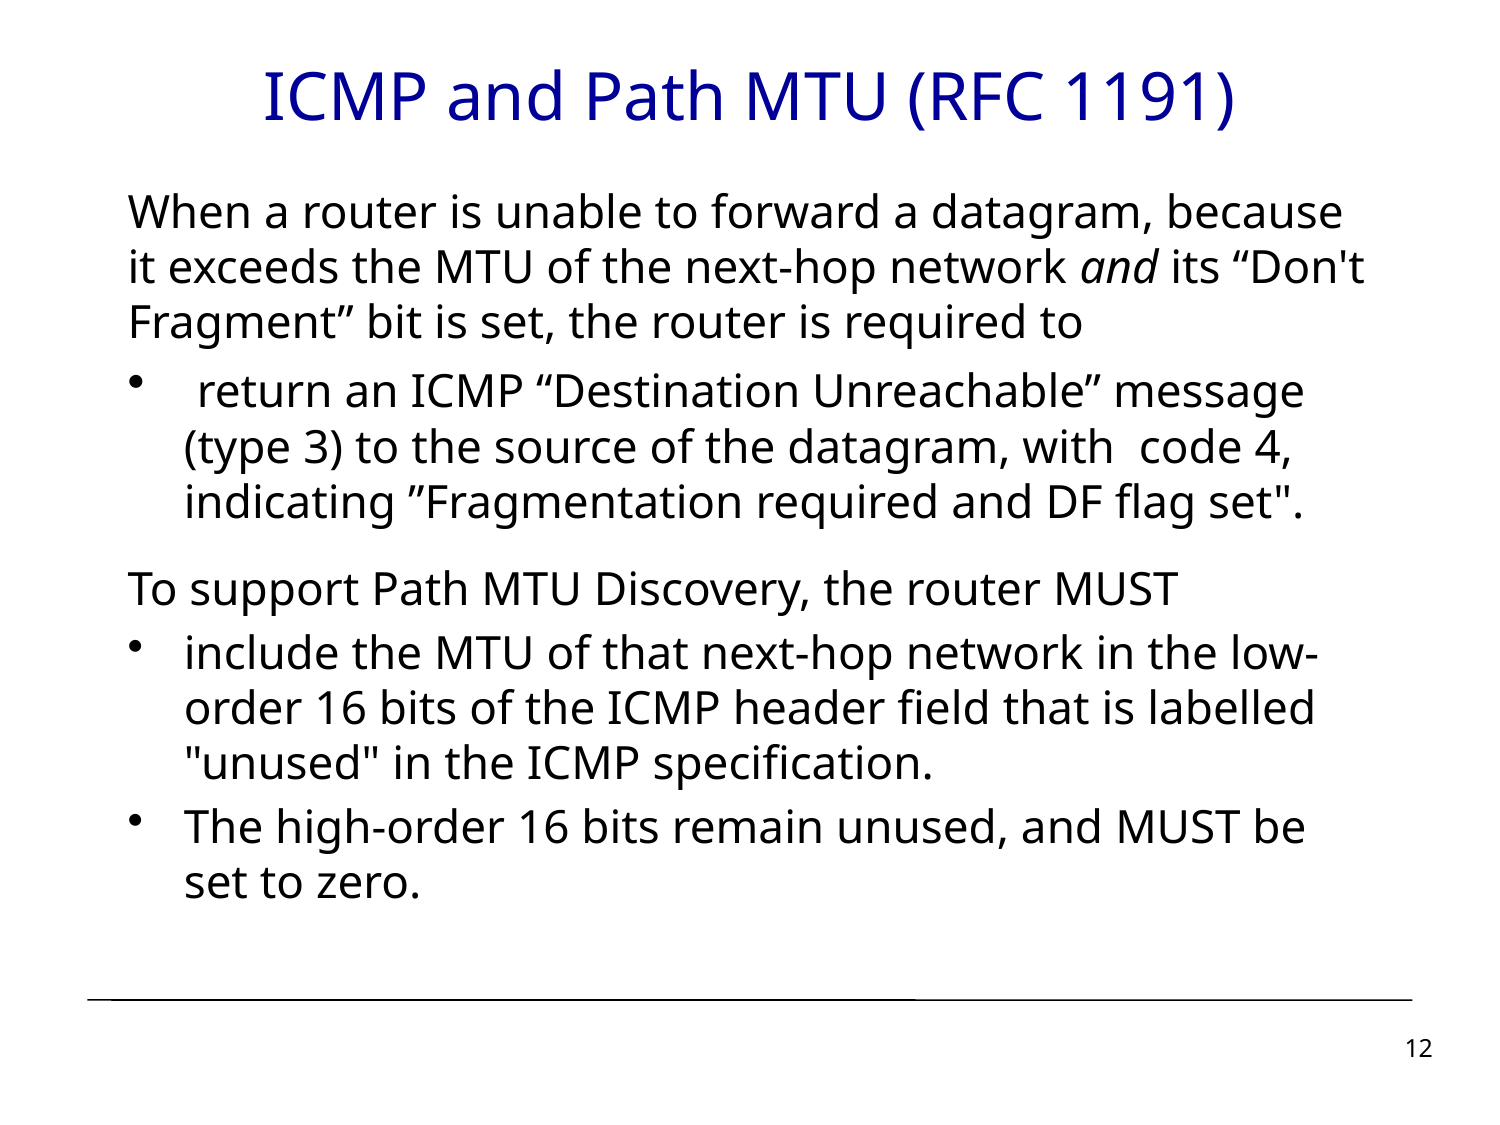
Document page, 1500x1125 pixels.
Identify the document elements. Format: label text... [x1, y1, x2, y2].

slide_number 12 [1175, 1025, 1500, 1100]
title ICMP and Path MTU (RFC 1191) [112, 24, 1388, 163]
list When a router is unable to forward a datagram, because it exceeds the MTU of the next-hop network and its “Don't Fragment” bit is set, the router is required to return an ICMP “Destination Unreachable” message (type 3) to the source of the datagram, with code 4, indicating ”Fragmentation required and DF flag set". To support Path MTU Discovery, the router MUST include the MTU of that next-hop network in the low-order 16 bits of the ICMP header field that is labelled "unused" in the ICMP specification. The high-order 16 bits remain unused, and MUST be set to zero. [112, 174, 1388, 950]
